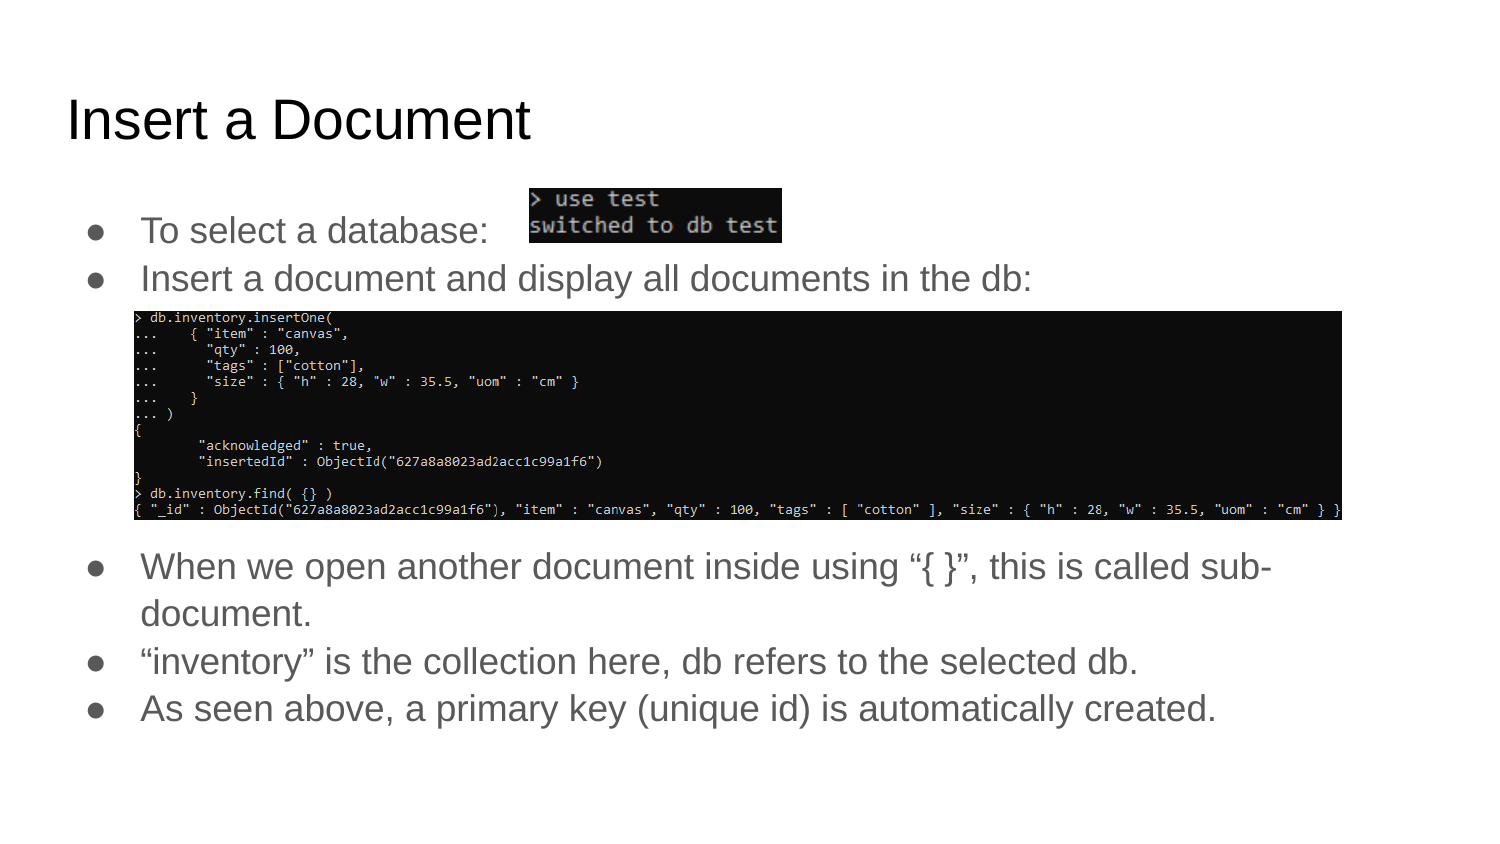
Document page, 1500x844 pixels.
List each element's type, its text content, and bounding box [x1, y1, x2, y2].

title Insert a Document [51, 72, 1449, 167]
picture [529, 188, 782, 244]
picture [134, 310, 1343, 520]
list To select a database: Insert a document and display all documents in the db: When we open another document inside using “{ }”, this is called sub-document. “inventory” is the collection here, db refers to the selected db. As seen above, a primary key (unique id) is automatically created. [51, 189, 1449, 750]
